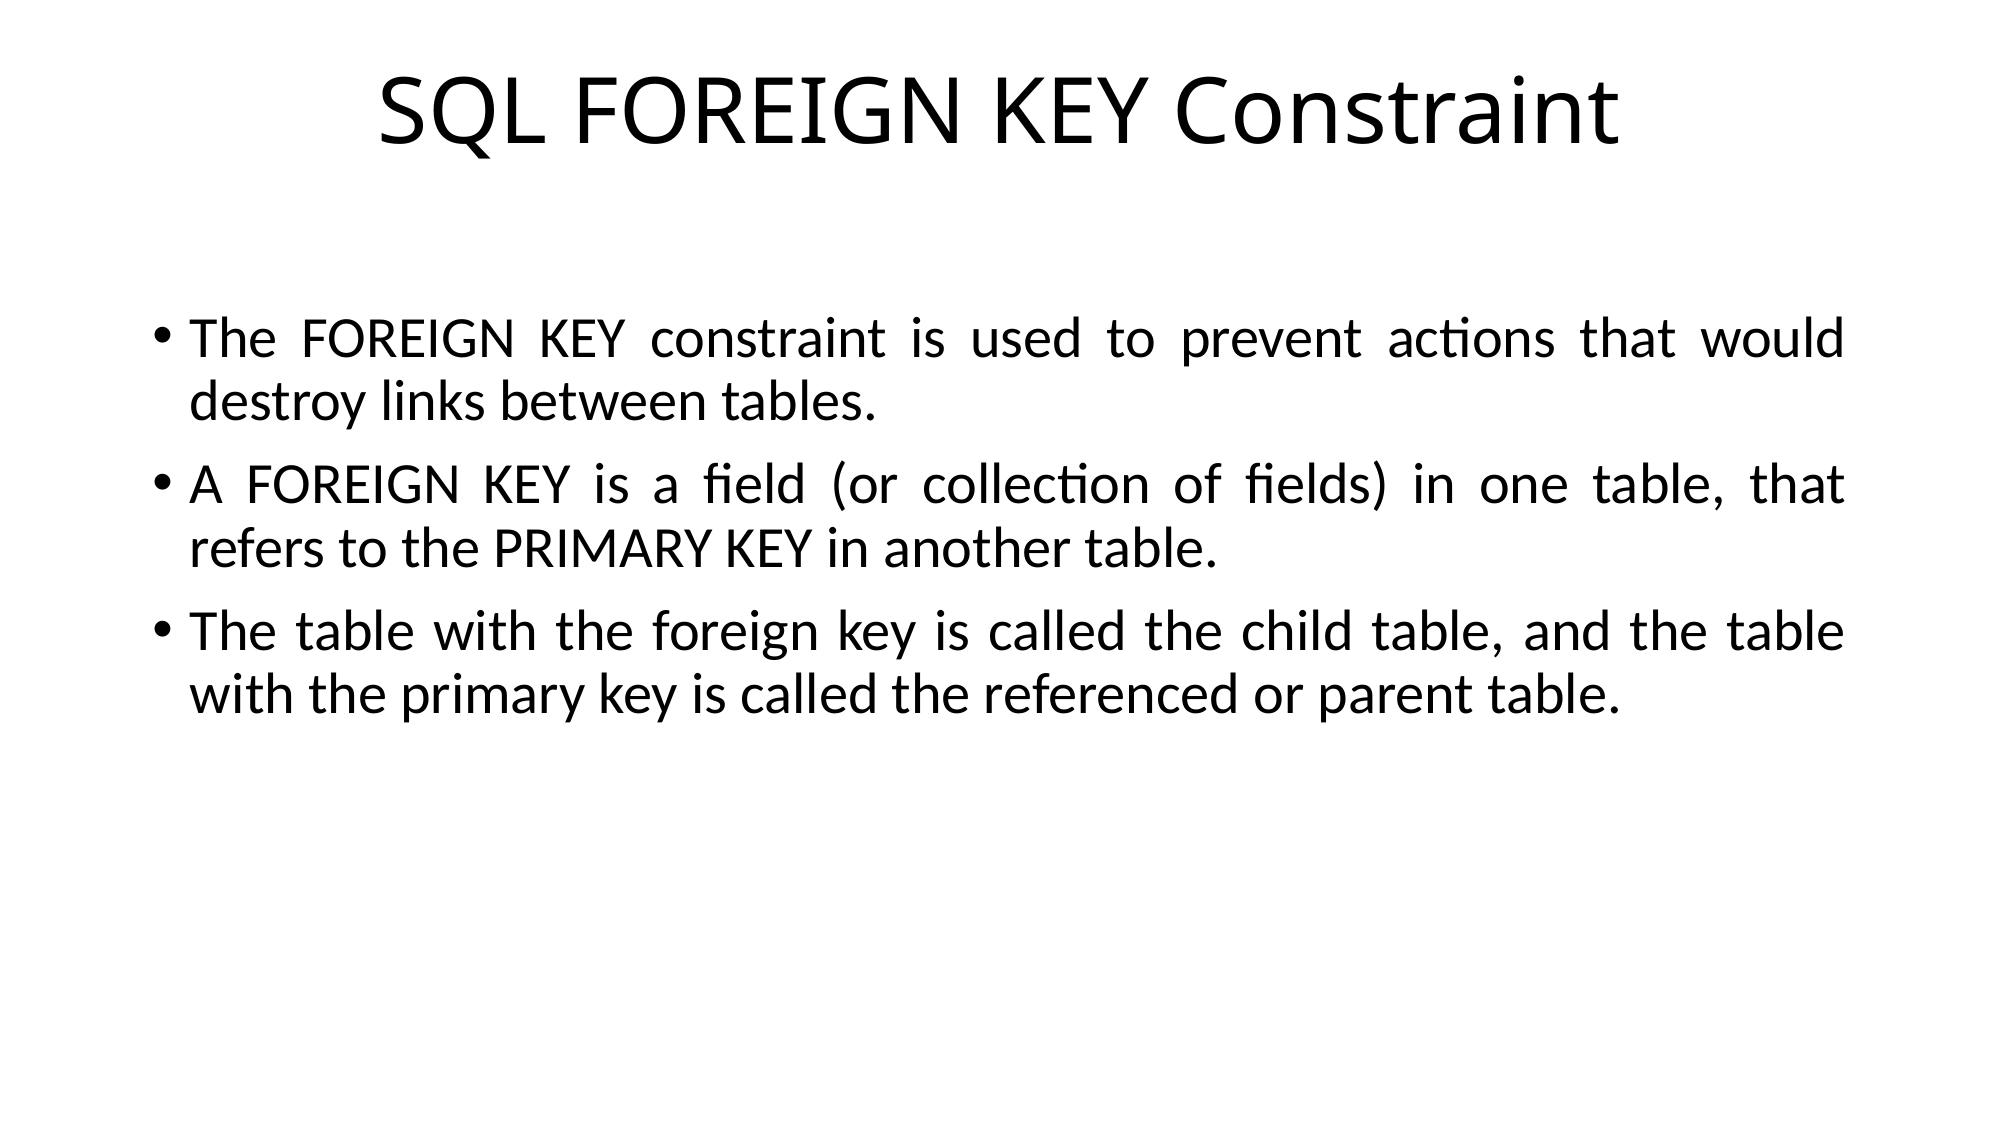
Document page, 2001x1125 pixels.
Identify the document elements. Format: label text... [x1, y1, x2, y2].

title SQL FOREIGN KEY Constraint [137, 59, 1863, 278]
list The FOREIGN KEY constraint is used to prevent actions that would destroy links between tables. A FOREIGN KEY is a field (or collection of fields) in one table, that refers to the PRIMARY KEY in another table. The table with the foreign key is called the child table, and the table with the primary key is called the referenced or parent table. [137, 299, 1863, 1014]
